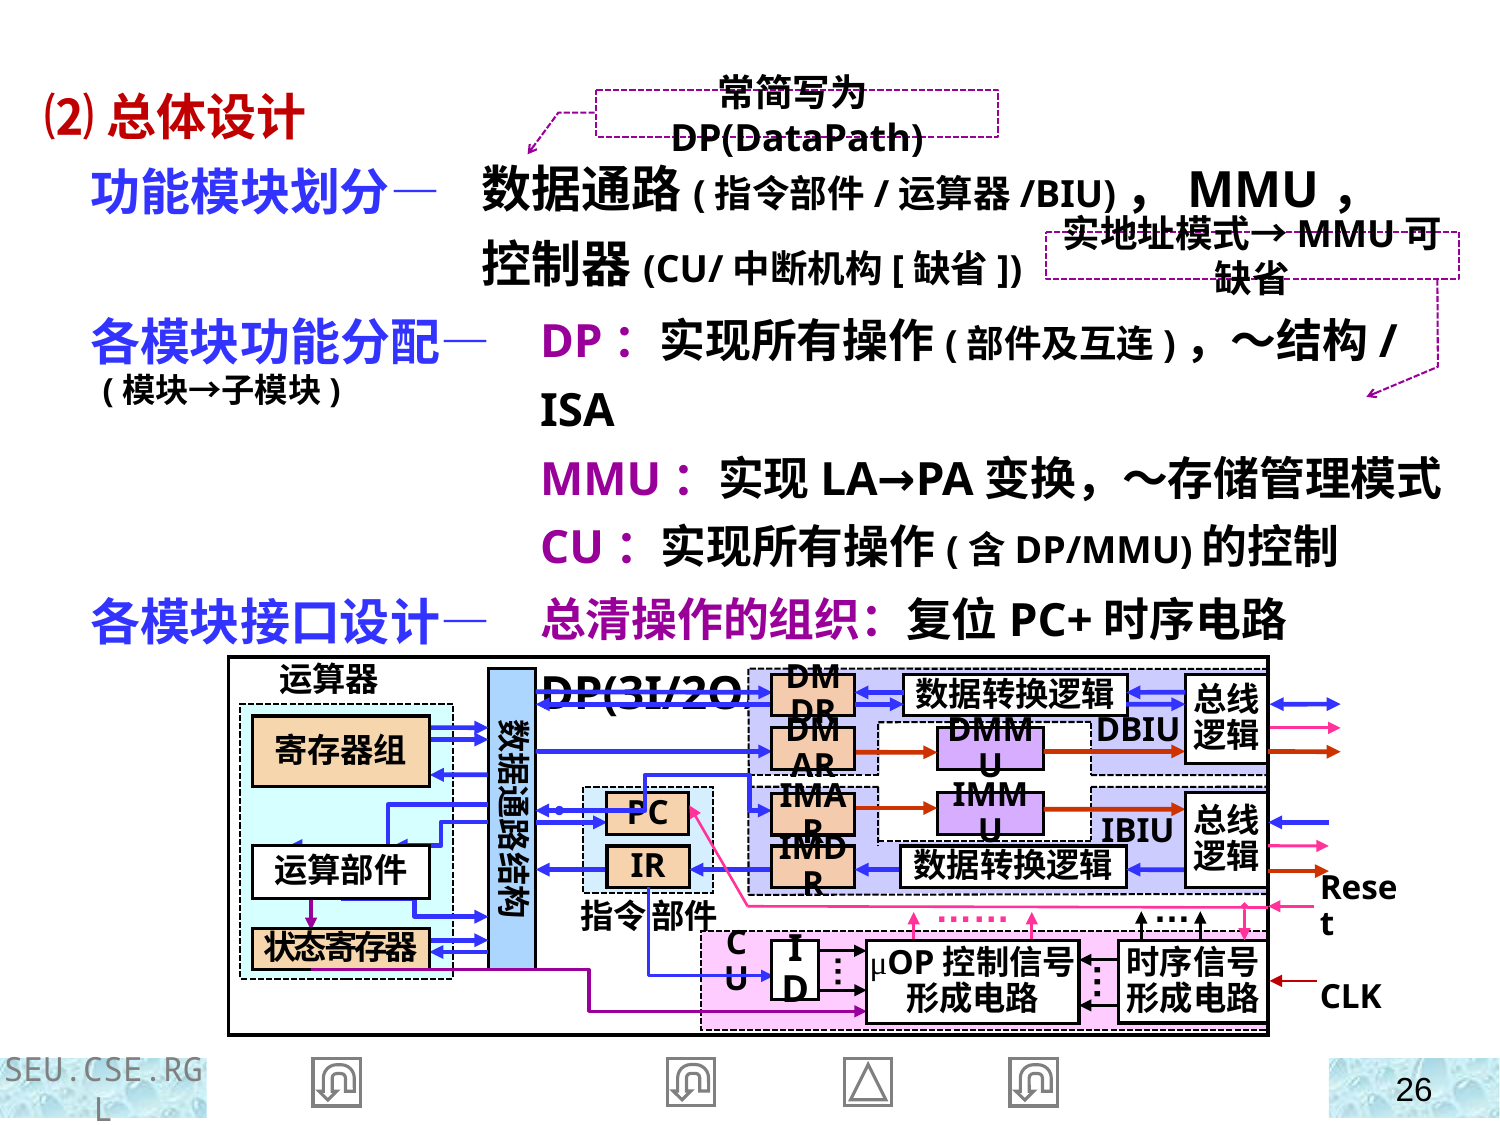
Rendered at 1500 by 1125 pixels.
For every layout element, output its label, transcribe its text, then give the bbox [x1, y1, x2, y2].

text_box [1267, 703, 1412, 1000]
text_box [689, 805, 1262, 941]
text_box [313, 1058, 361, 1107]
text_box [251, 691, 766, 970]
text_box 常简写为DP(DataPath) [596, 89, 999, 138]
text_box 常简写为DP(DataPath) [527, 119, 554, 155]
text_box [844, 1058, 892, 1106]
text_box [534, 774, 766, 885]
text_box ⑵总体设计 功能模块划分— 各模块功能分配— (模块→子模块) 各模块接口设计— [29, 63, 585, 658]
text_box [667, 1058, 715, 1106]
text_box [771, 674, 1269, 803]
slide_number 26 [1328, 1058, 1500, 1118]
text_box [228, 656, 1269, 1036]
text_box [311, 887, 1269, 1024]
footer SEU.CSE.RGL [0, 1058, 207, 1118]
text_box 数据通路(指令部件/运算器/BIU)，MMU， 控制器(CU/中断机构[缺省]) [466, 135, 1459, 300]
text_box [1010, 1058, 1058, 1107]
text_box DP：实现所有操作(部件及互连)，～结构/ISA MMU：实现LA→PA变换，～存储管理模式 CU：实现所有操作(含DP/MMU)的控制 总清操作的组织：复位PC+时序电路 DP(3I/2O/1IO)，CU(4I/2O) [525, 290, 1459, 726]
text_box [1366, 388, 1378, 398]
text_box 实地址模式→MMU可缺省 [1045, 231, 1459, 284]
